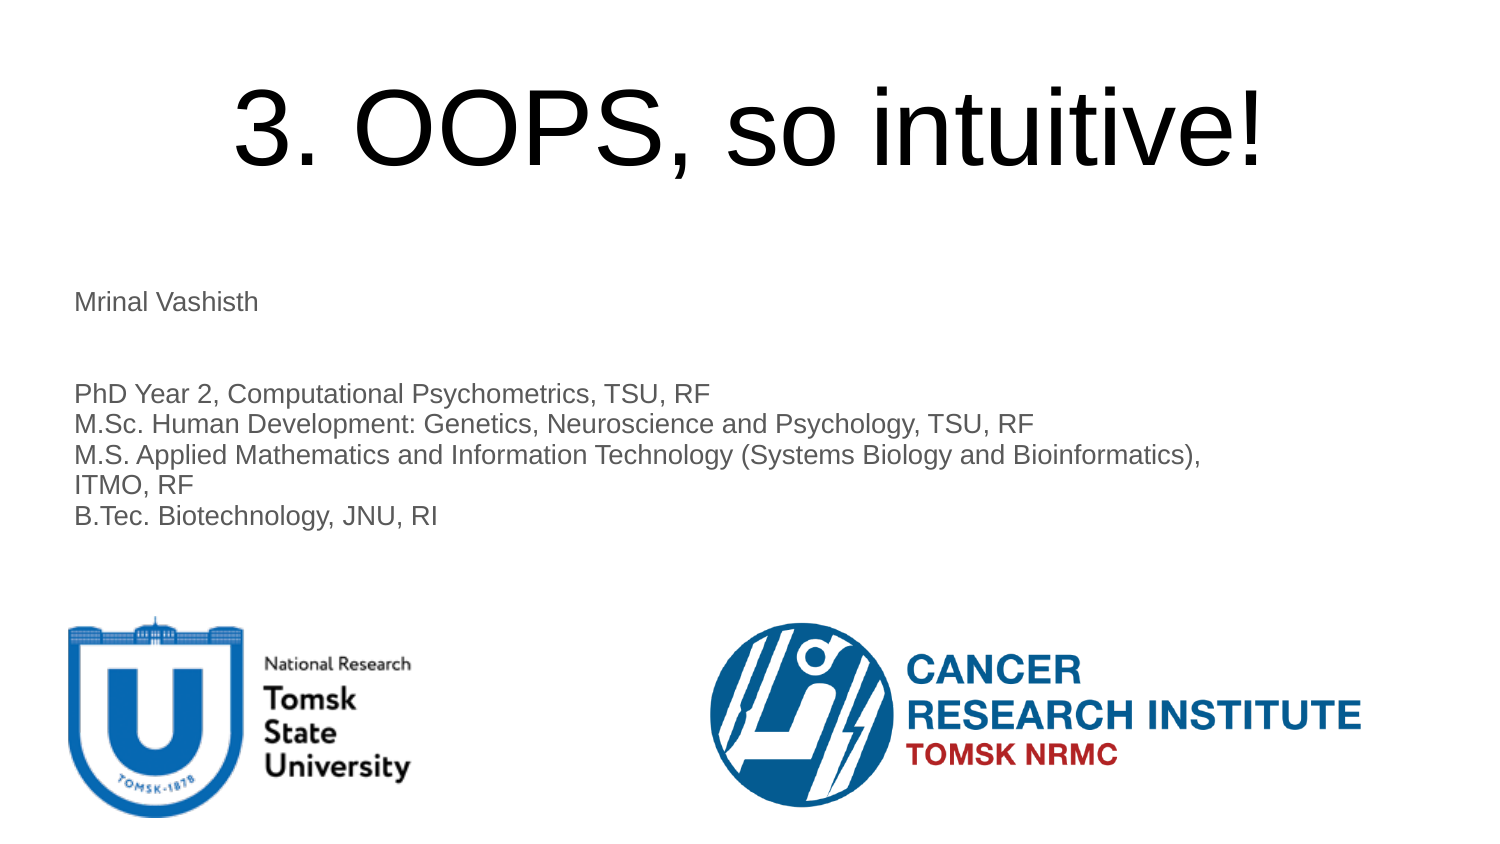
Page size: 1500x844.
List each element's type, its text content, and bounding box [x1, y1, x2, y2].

text_box Mrinal Vashisth PhD Year 2, Computational Psychometrics, TSU, RF M.Sc. Human Development: Genetics, Neuroscience and Psychology, TSU, RF M.S. Applied Mathematics and Information Technology (Systems Biology and Bioinformatics), ITMO, RF B.Tec. Biotechnology, JNU, RI [59, 272, 1255, 550]
picture [67, 616, 518, 819]
title 3. OOPS, so intuitive! [51, 0, 1449, 204]
picture [682, 600, 1385, 818]
